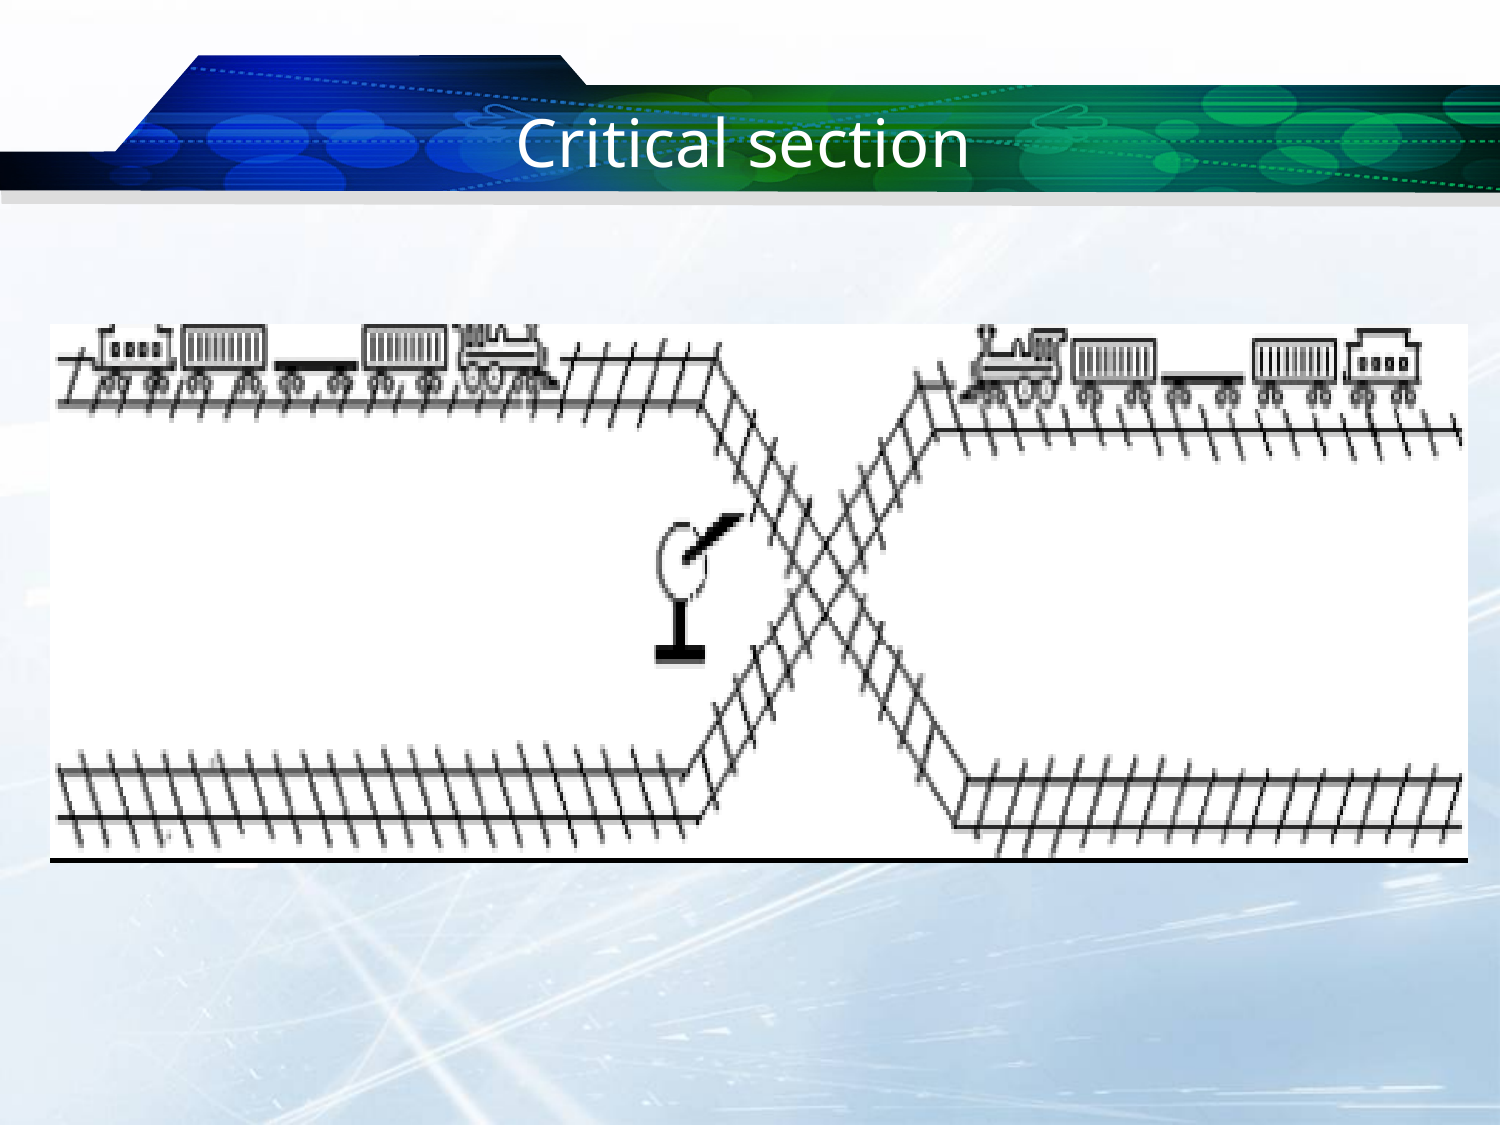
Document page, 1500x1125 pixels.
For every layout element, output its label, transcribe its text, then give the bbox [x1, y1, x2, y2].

title Critical section [99, 94, 1388, 188]
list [49, 324, 1468, 863]
picture [0, 0, 1500, 1125]
